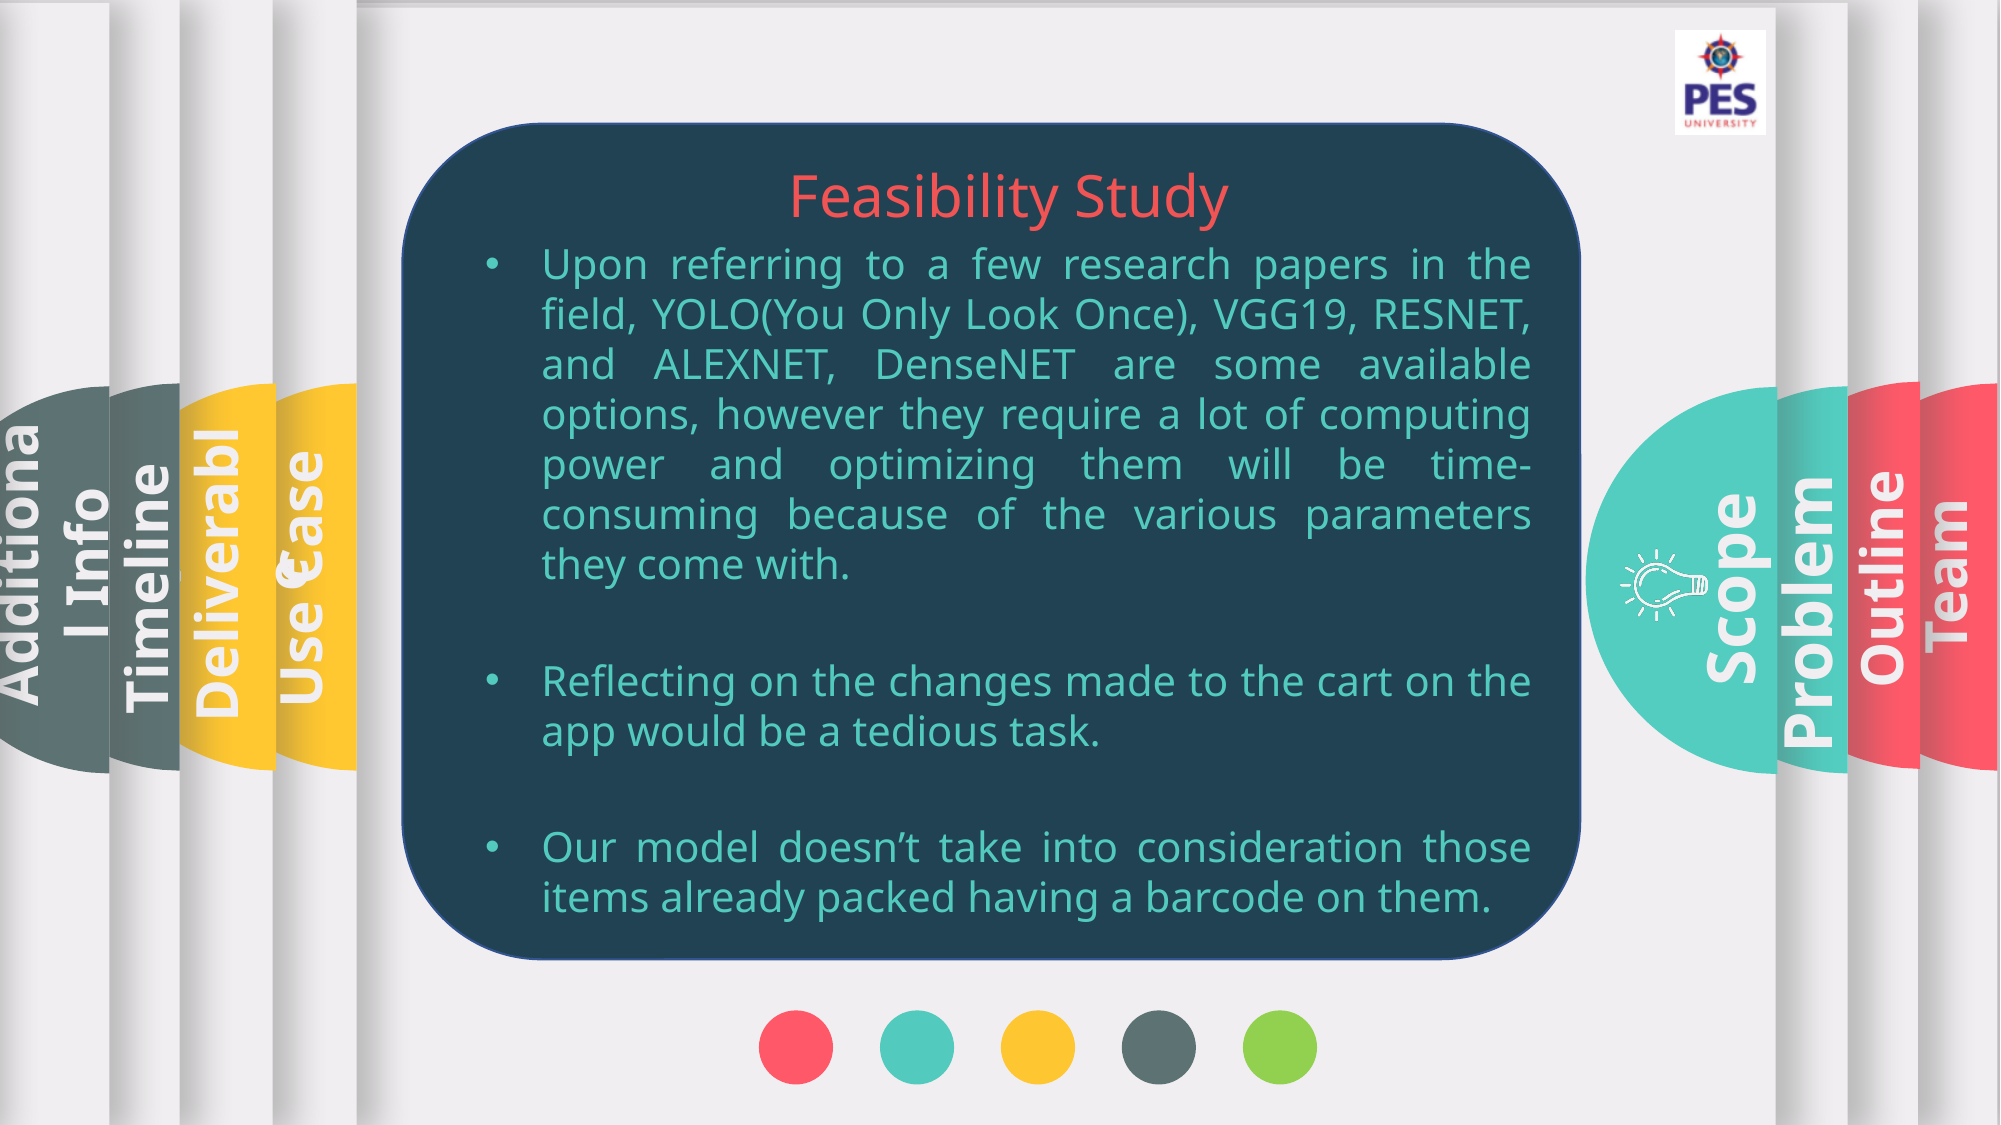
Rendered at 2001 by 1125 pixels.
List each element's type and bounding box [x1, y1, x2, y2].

text_box [1778, 7, 1855, 1125]
text_box [343, 0, 1778, 1125]
text_box [1778, 0, 1921, 1125]
text_box [758, 1010, 1318, 1085]
text_box [0, 400, 130, 728]
picture [1620, 541, 1708, 629]
text_box [259, 0, 343, 1125]
text_box [1778, 2, 1848, 7]
text_box [1921, 0, 1998, 1125]
picture [1675, 30, 1766, 135]
text_box [0, 0, 259, 1125]
text_box [0, 2, 189, 1125]
